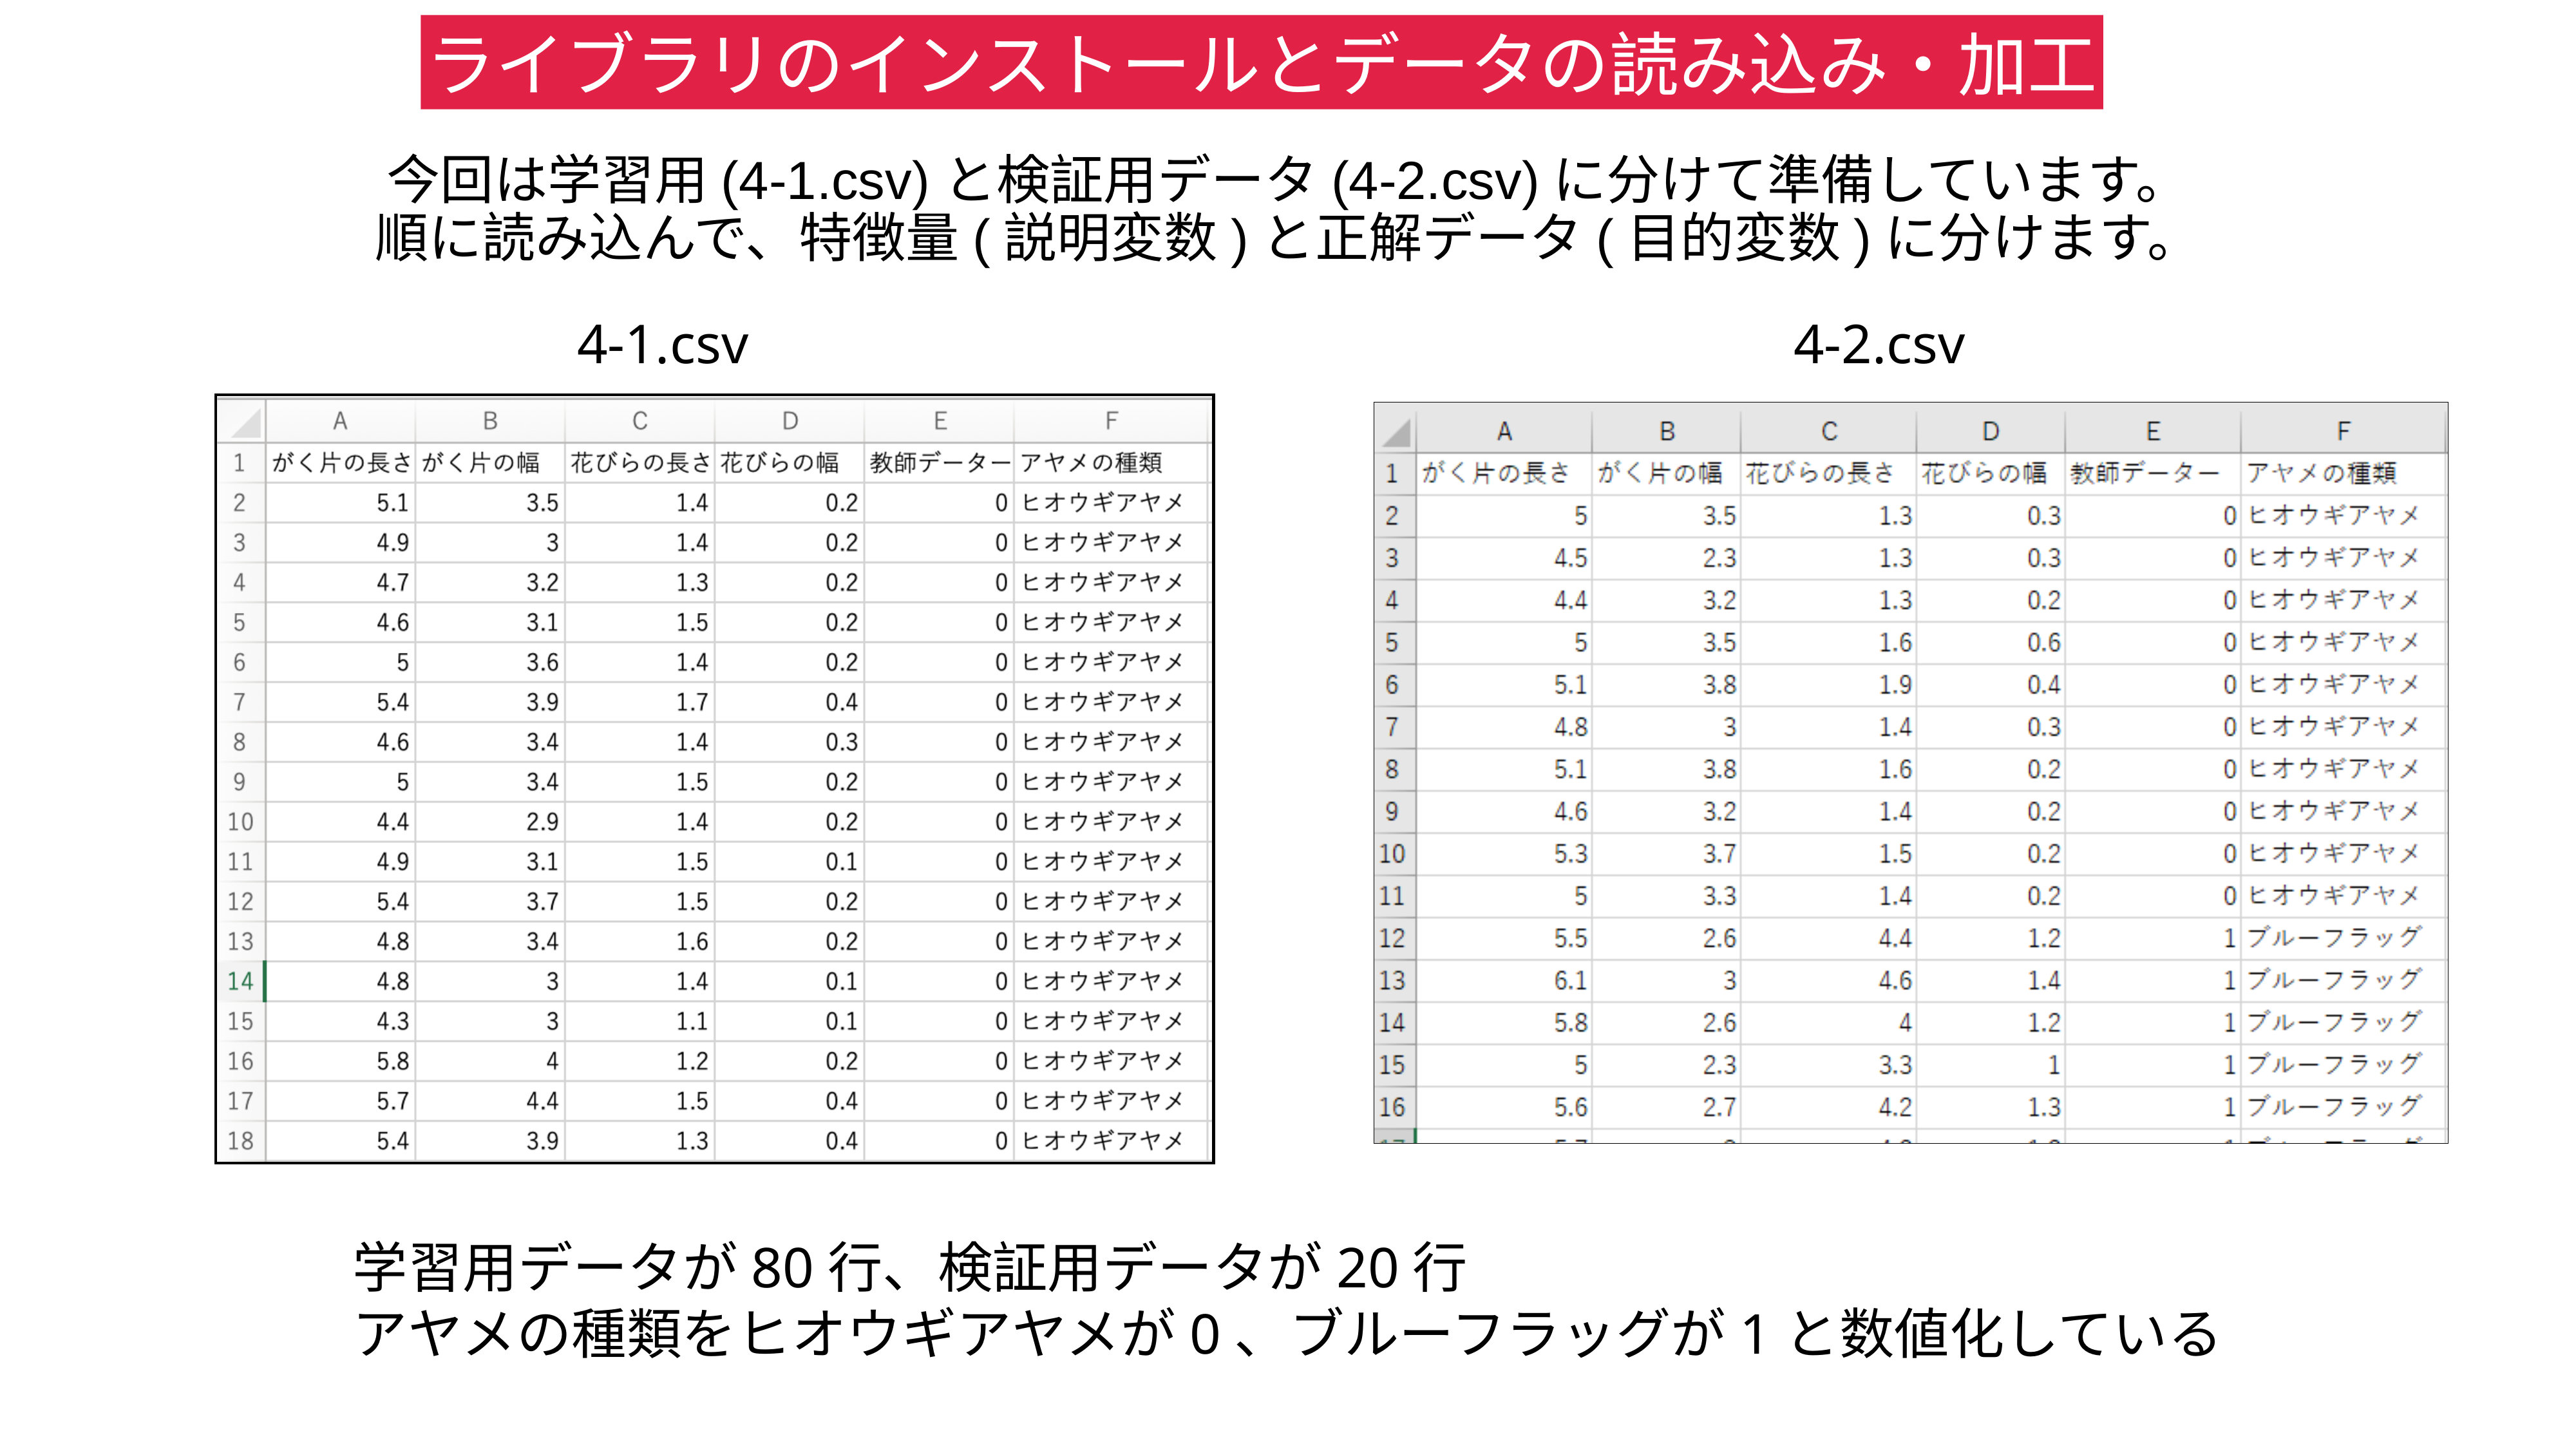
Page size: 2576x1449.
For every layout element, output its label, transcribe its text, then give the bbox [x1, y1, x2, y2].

text_box 今回は学習用(4-1.csv)と検証用データ(4-2.csv)に分けて準備しています。 順に読み込んで、特徴量(説明変数)と正解データ(目的変数)に分けます。 [369, 147, 2207, 274]
text_box 4-2.csv [1788, 311, 1971, 381]
text_box ライブラリのインストールとデータの読み込み・加工 [421, 15, 2103, 109]
text_box 4-1.csv [572, 311, 754, 381]
picture [1374, 402, 2448, 1144]
picture [217, 396, 1213, 1162]
text_box 学習用データが80行、検証用データが20行 アヤメの種類をヒオウギアヤメが0、ブルーフラッグが1と数値化している [347, 1227, 2229, 1370]
